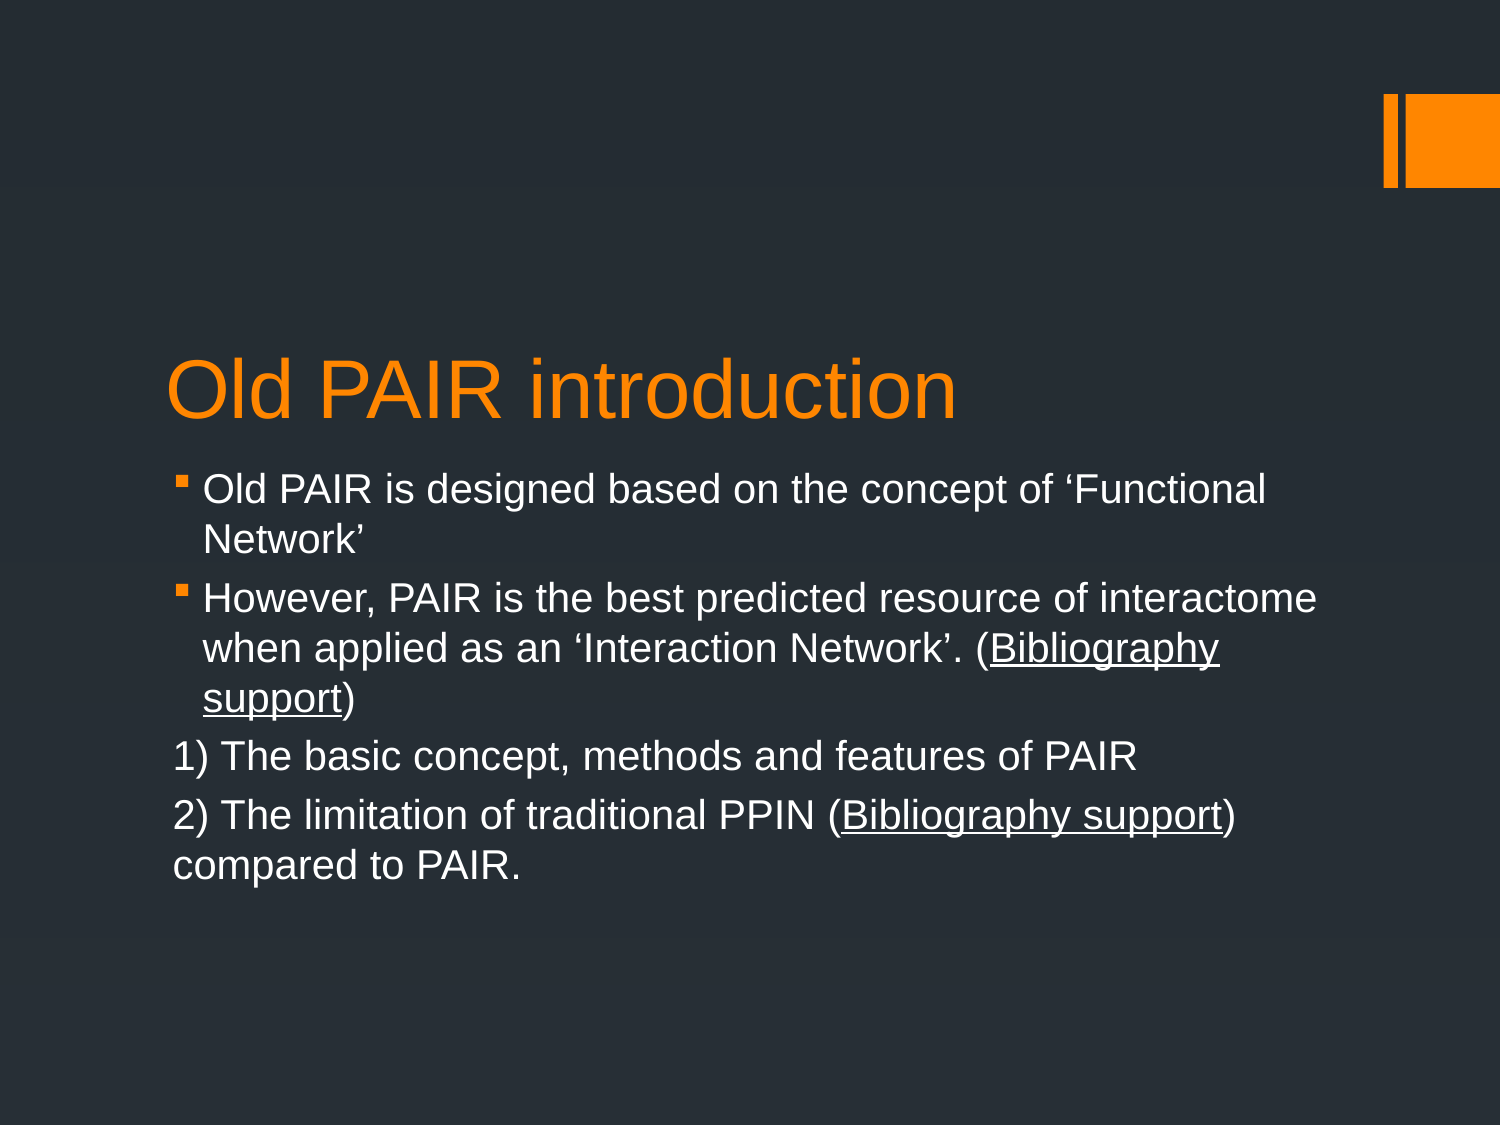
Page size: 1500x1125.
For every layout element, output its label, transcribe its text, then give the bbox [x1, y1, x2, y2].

list Old PAIR is designed based on the concept of ‘Functional Network’ However, PAIR is the best predicted resource of interactome when applied as an ‘Interaction Network’. (Bibliography support) 1) The basic concept, methods and features of PAIR 2) The limitation of traditional PPIN (Bibliography support) compared to PAIR. [150, 454, 1350, 1035]
title Old PAIR introduction [150, 253, 1350, 443]
